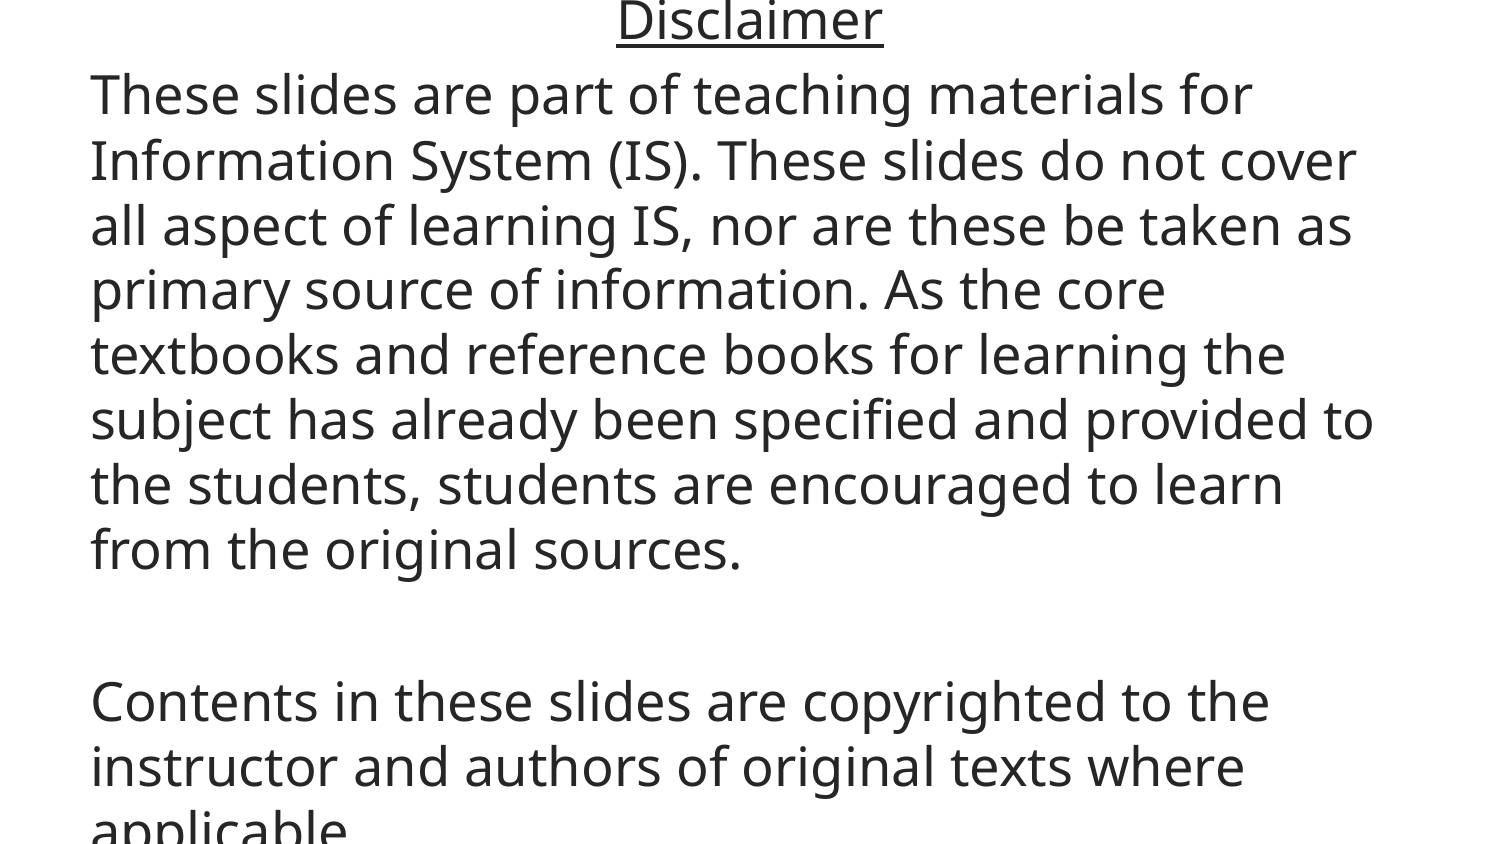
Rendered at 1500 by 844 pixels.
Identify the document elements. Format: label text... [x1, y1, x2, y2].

list Disclaimer These slides are part of teaching materials for Information System (IS). These slides do not cover all aspect of learning IS, nor are these be taken as primary source of information. As the core textbooks and reference books for learning the subject has already been specified and provided to the students, students are encouraged to learn from the original sources. Contents in these slides are copyrighted to the instructor and authors of original texts where applicable. [75, 51, 1425, 797]
